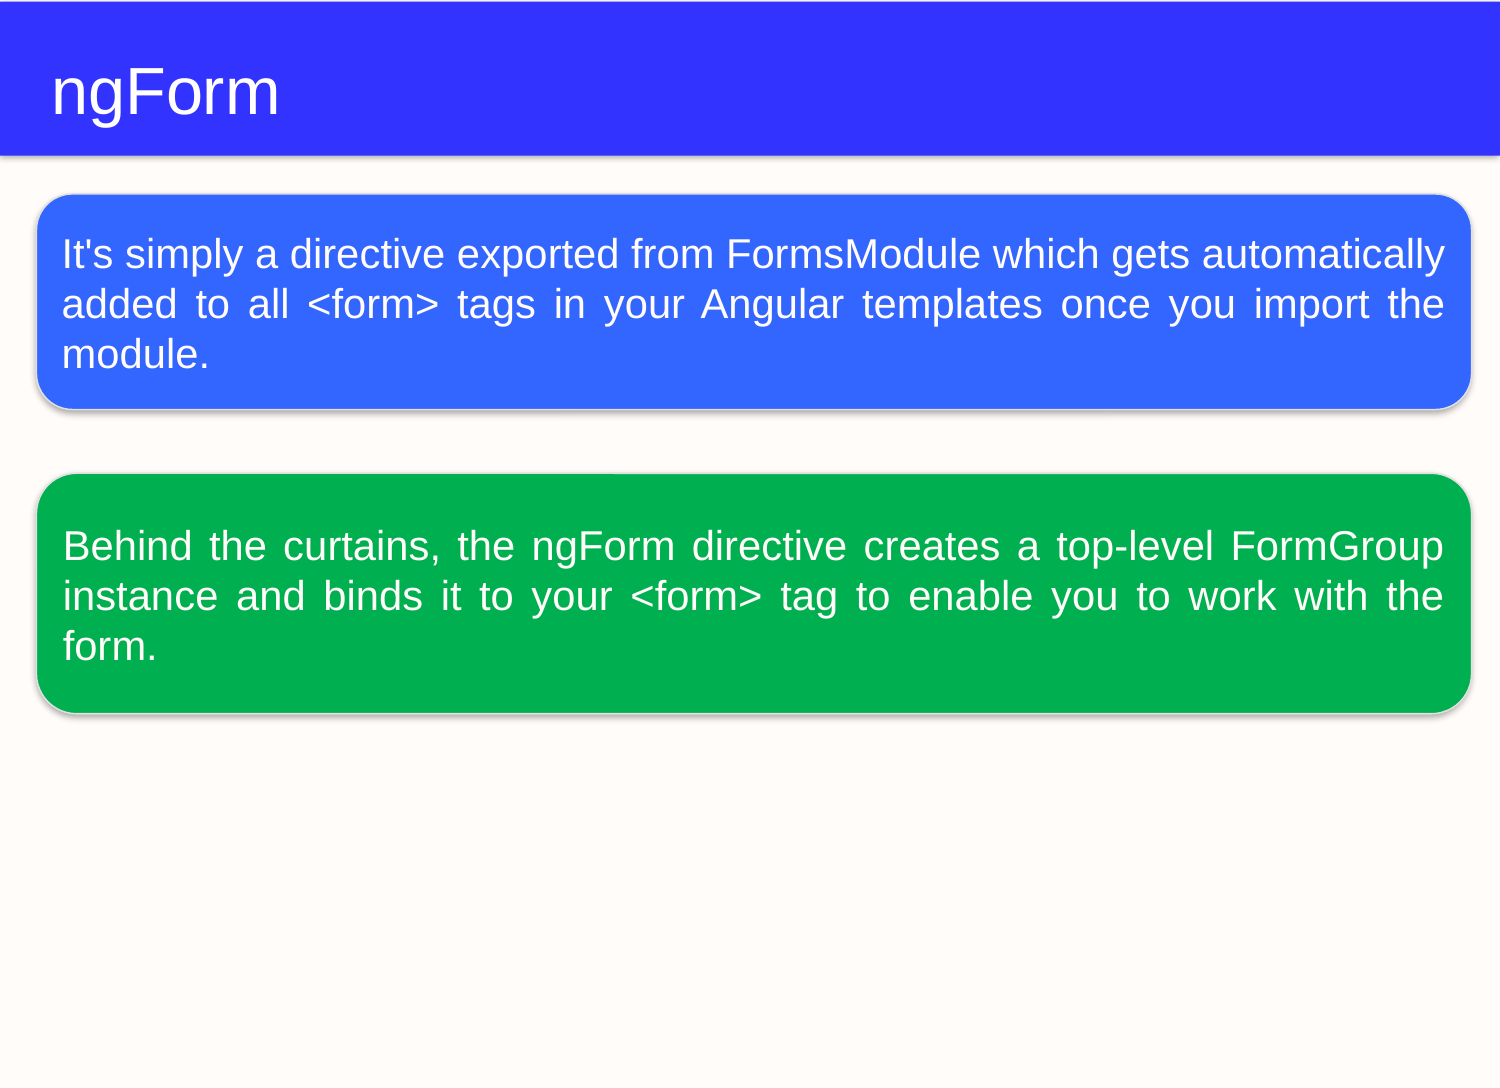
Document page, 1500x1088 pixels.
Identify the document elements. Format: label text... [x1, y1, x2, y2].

title ngForm [36, 40, 1472, 131]
text_box Behind the curtains, the ngForm directive creates a top-level FormGroup instance and binds it to your <form> tag to enable you to work with the form. [35, 472, 1473, 715]
text_box It's simply a directive exported from FormsModule which gets automatically added to all <form> tags in your Angular templates once you import the module. [35, 193, 1473, 411]
